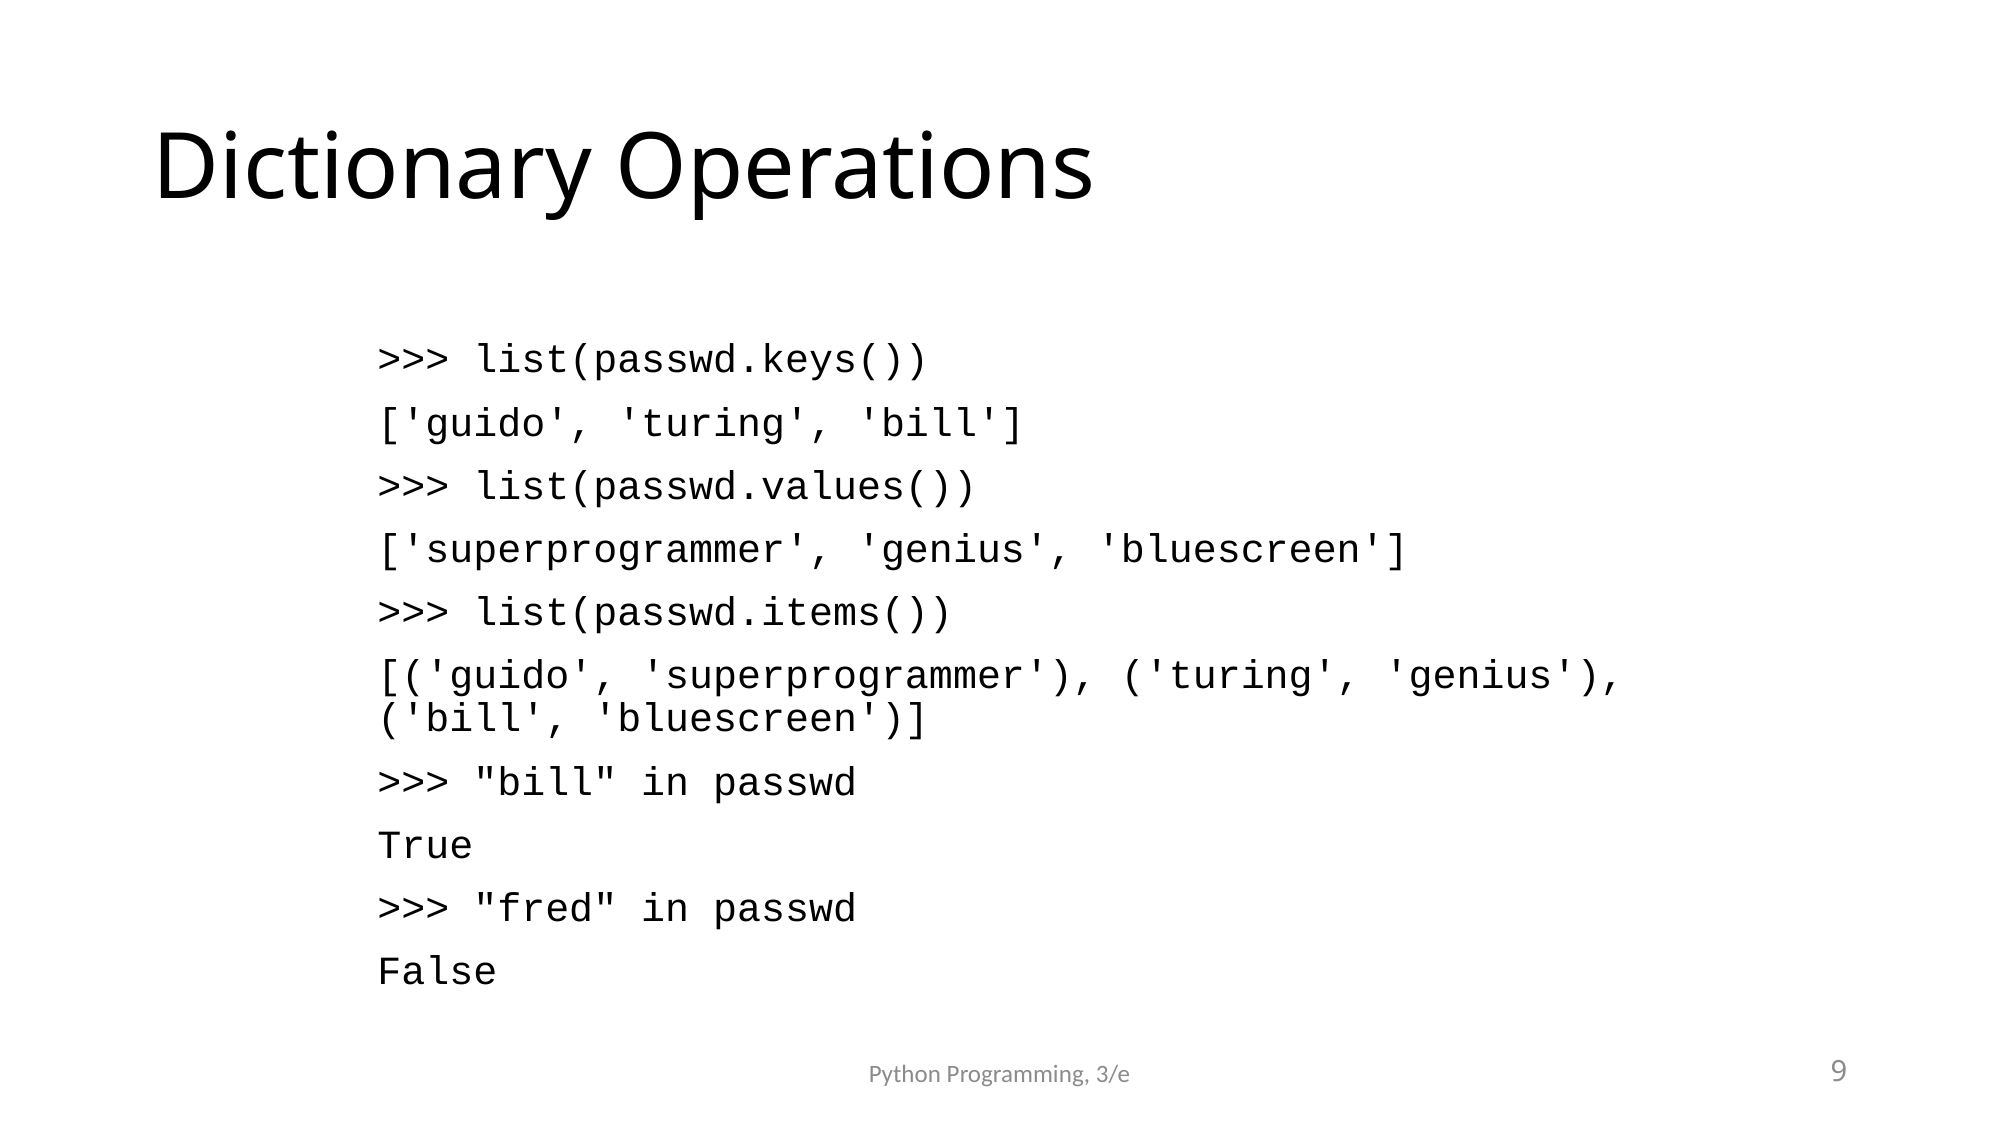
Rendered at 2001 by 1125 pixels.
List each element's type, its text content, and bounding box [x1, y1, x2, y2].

slide_number 9 [1412, 1042, 1863, 1103]
footer Python Programming, 3/e [662, 1042, 1338, 1103]
title Dictionary Operations [137, 59, 1863, 278]
list >>> list(passwd.keys()) ['guido', 'turing', 'bill'] >>> list(passwd.values()) ['superprogrammer', 'genius', 'bluescreen'] >>> list(passwd.items()) [('guido', 'superprogrammer'), ('turing', 'genius'), ('bill', 'bluescreen')] >>> "bill" in passwd True >>> "fred" in passwd False [362, 331, 1719, 1006]
